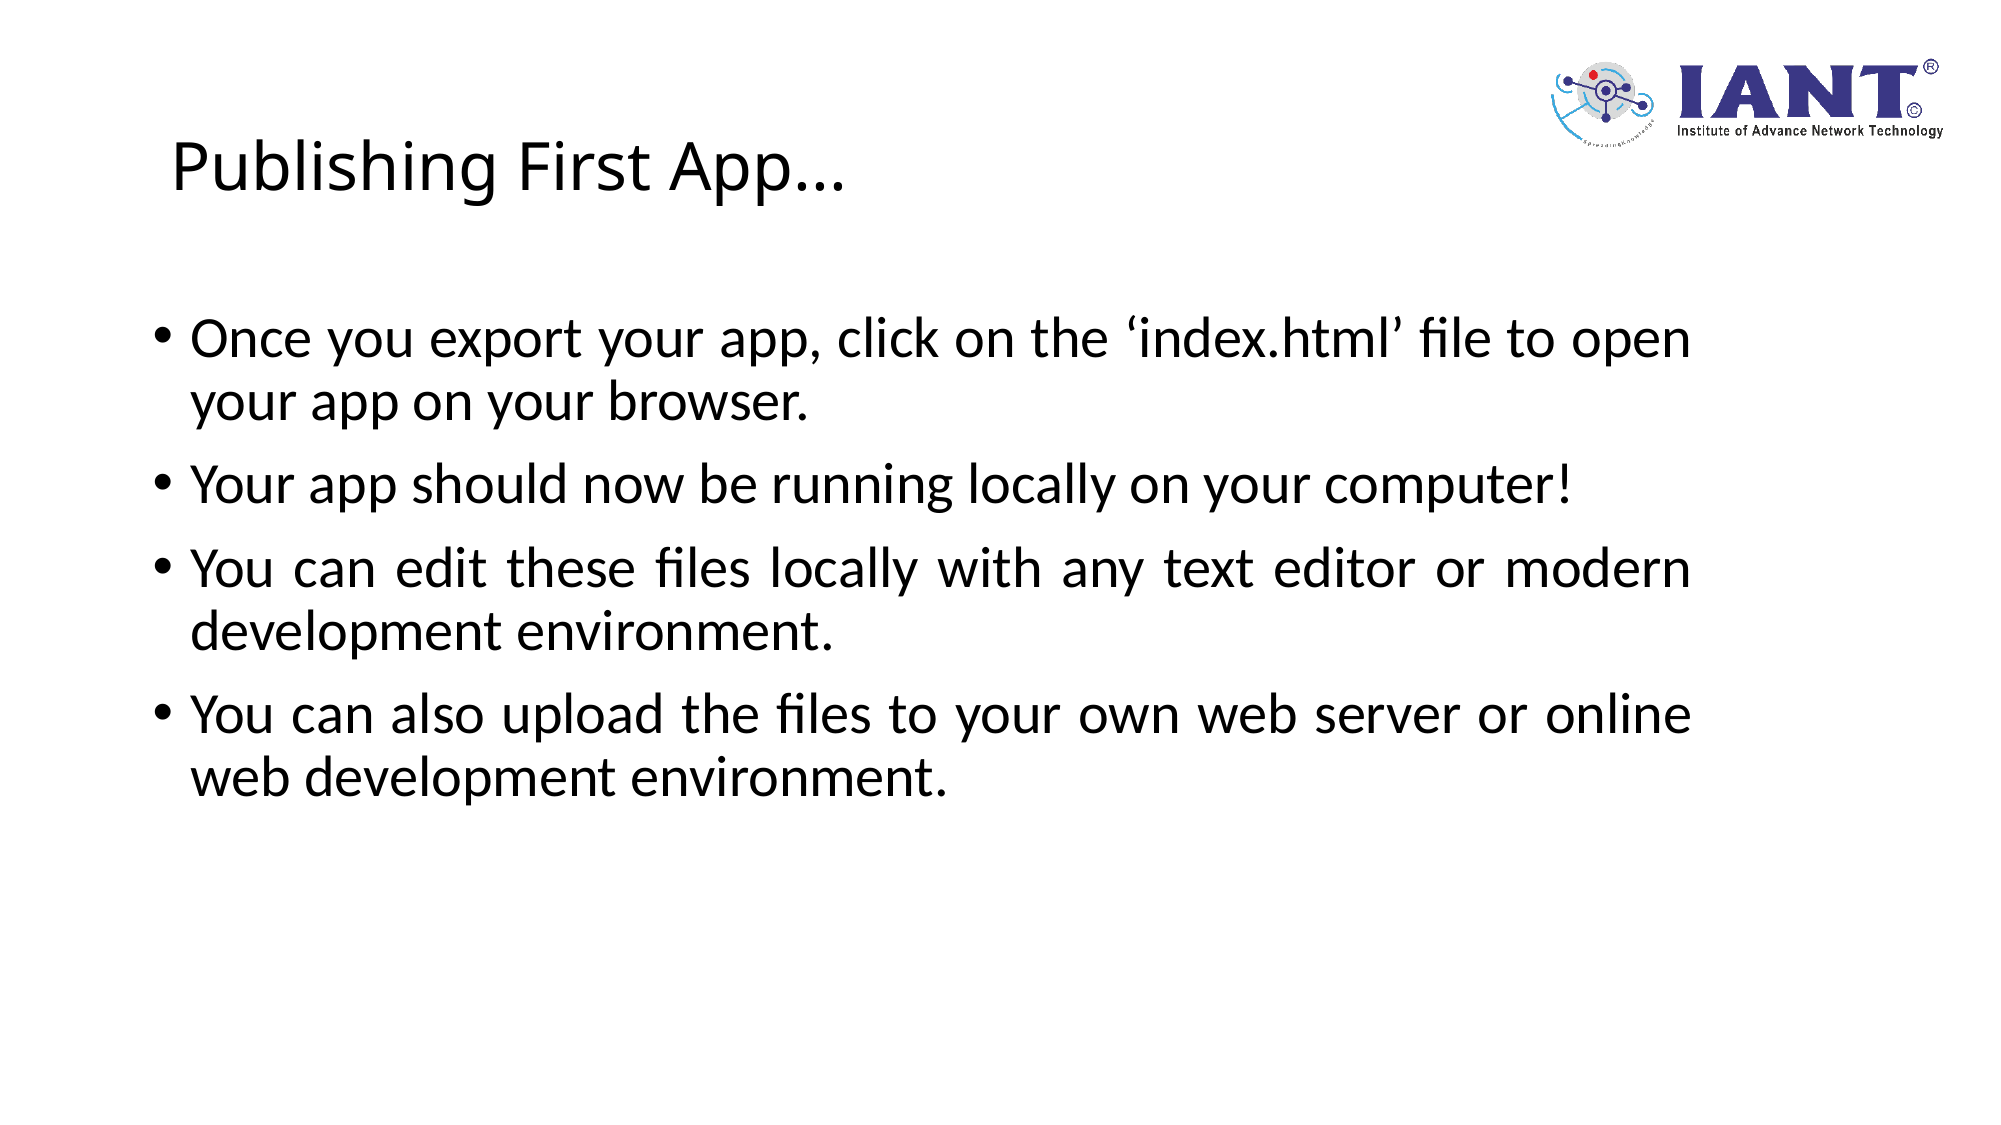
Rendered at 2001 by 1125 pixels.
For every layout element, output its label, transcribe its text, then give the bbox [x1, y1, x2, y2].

list Once you export your app, click on the ‘index.html’ file to open your app on your browser. Your app should now be running locally on your computer! You can edit these files locally with any text editor or modern development environment. You can also upload the files to your own web server or online web development environment. [137, 299, 1709, 898]
title Publishing First App... [137, 59, 1863, 278]
picture [1529, 37, 1972, 158]
